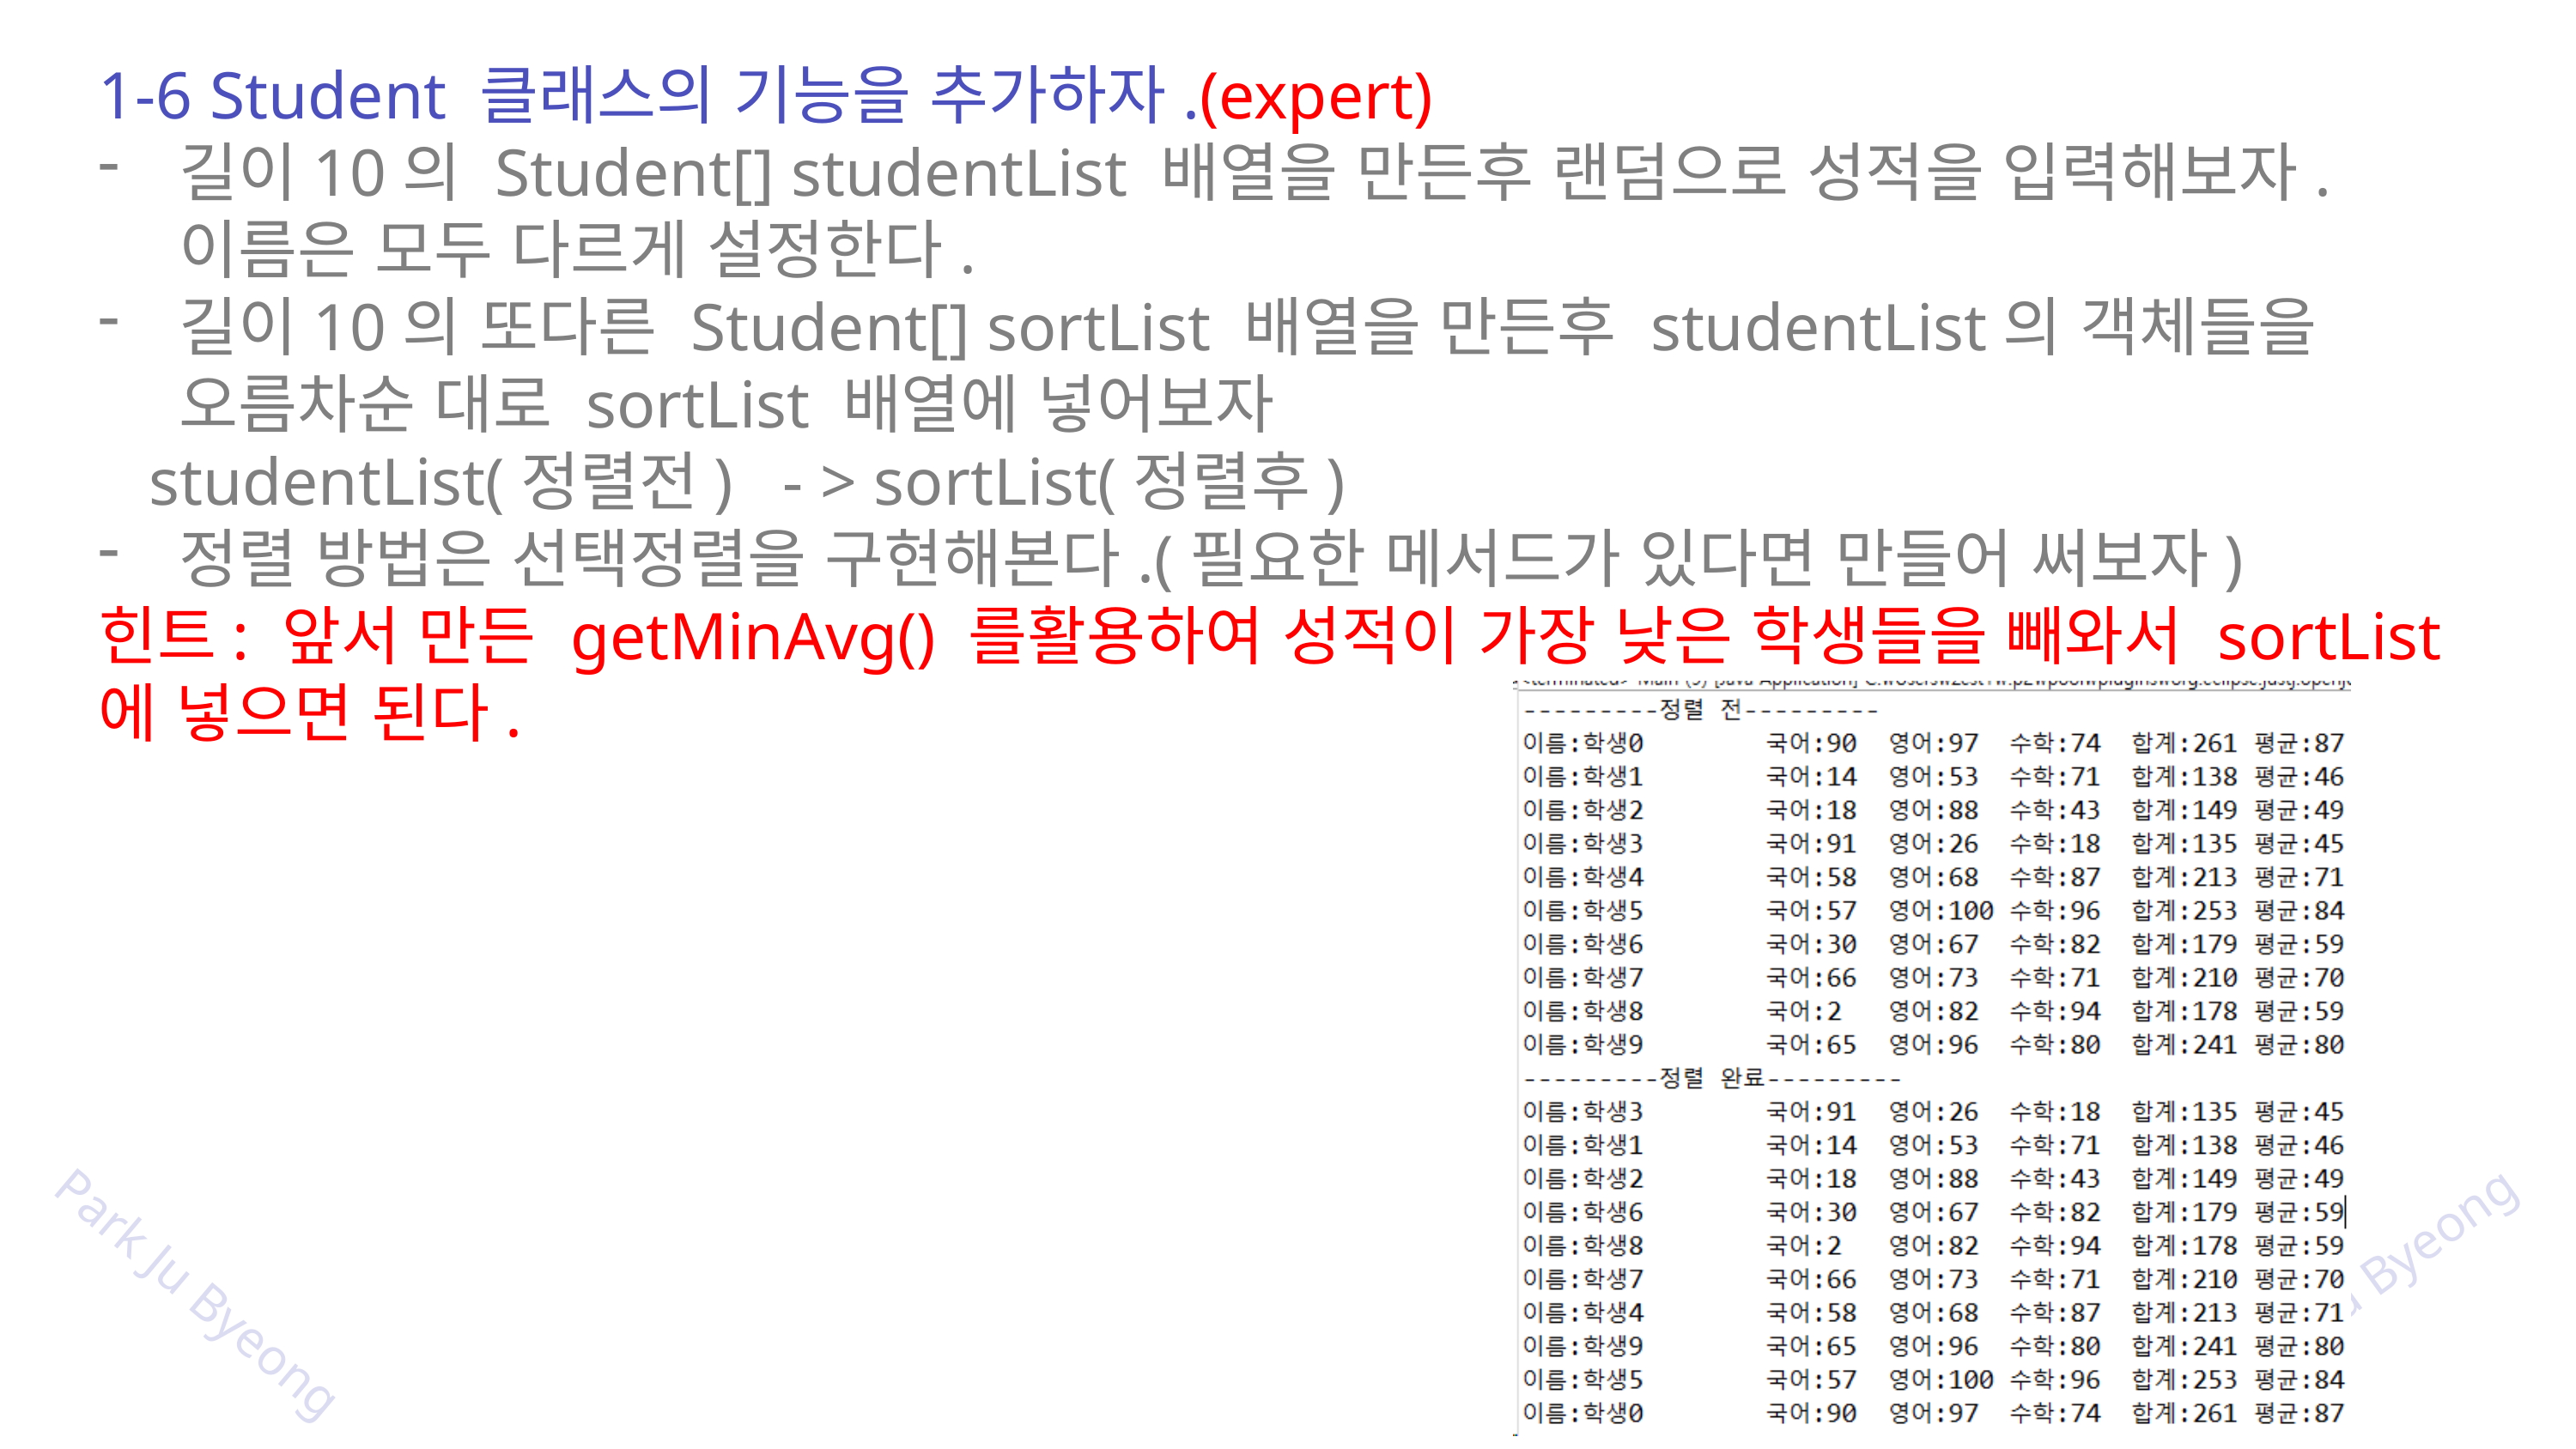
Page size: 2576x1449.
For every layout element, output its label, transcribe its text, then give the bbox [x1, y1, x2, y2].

text_box 1-6 Student 클래스의 기능을 추가하자.(expert) 길이10의 Student[] studentList 배열을 만든후 랜덤으로 성적을 입력해보자. 이름은 모두 다르게 설정한다. 길이10의 또다른 Student[] sortList 배열을 만든후 studentList의 객체들을 오름차순 대로 sortList 배열에 넣어보자 studentList(정렬전) - > sortList(정렬후) 정렬 방법은 선택정렬을 구현해본다.(필요한 메서드가 있다면 만들어 써보자) 힌트: 앞서 만든 getMinAvg() 를활용하여 성적이 가장 낮은 학생들을 빼와서 sortList에 넣으면 된다. [85, 48, 2501, 834]
picture [1513, 681, 2351, 1437]
